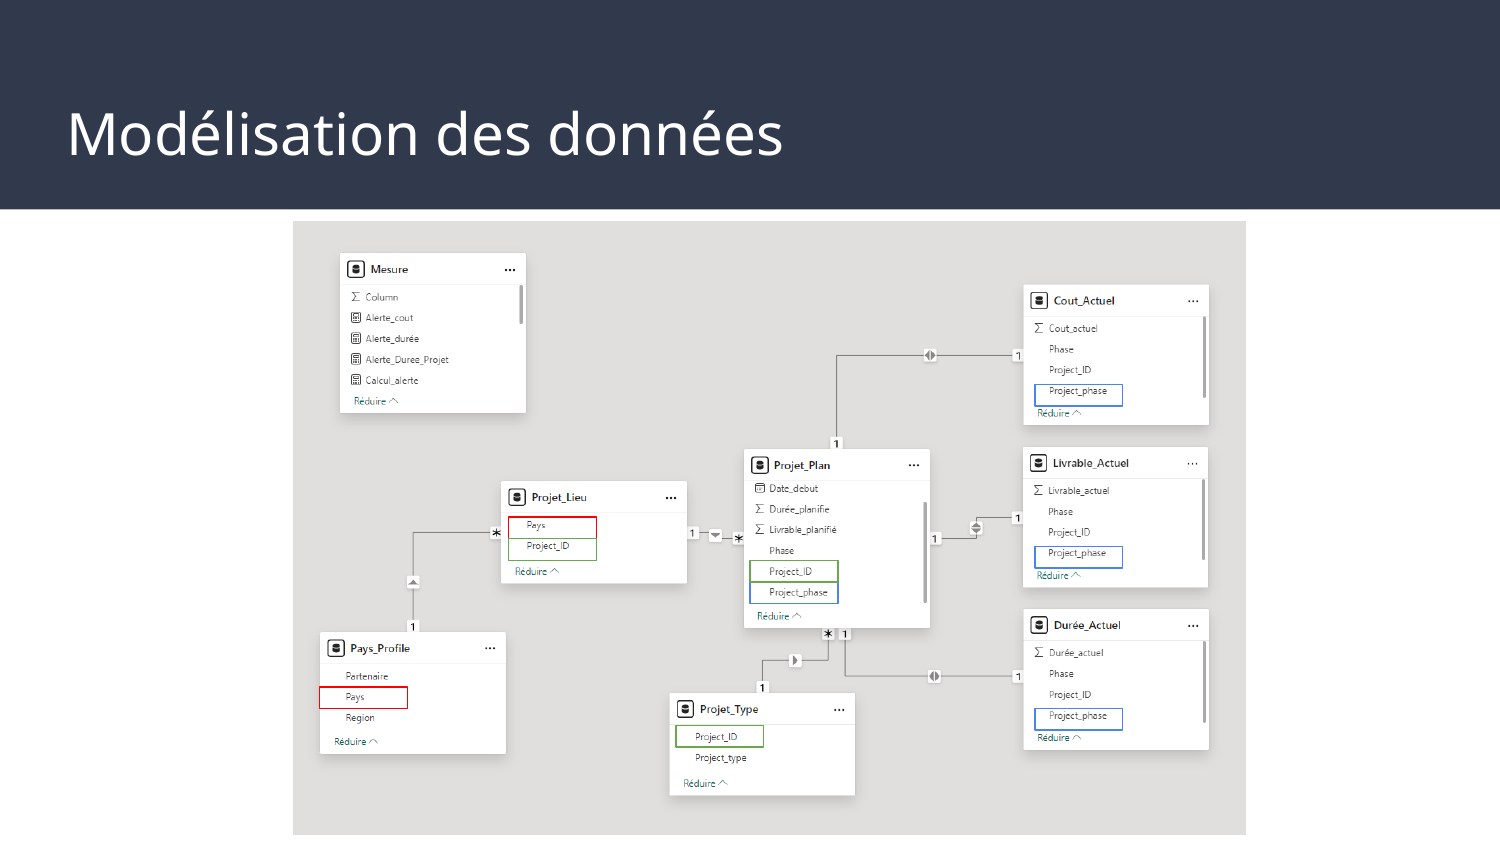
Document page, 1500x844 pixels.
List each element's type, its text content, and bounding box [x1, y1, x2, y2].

picture [292, 221, 1247, 835]
title Modélisation des données [51, 82, 1449, 185]
